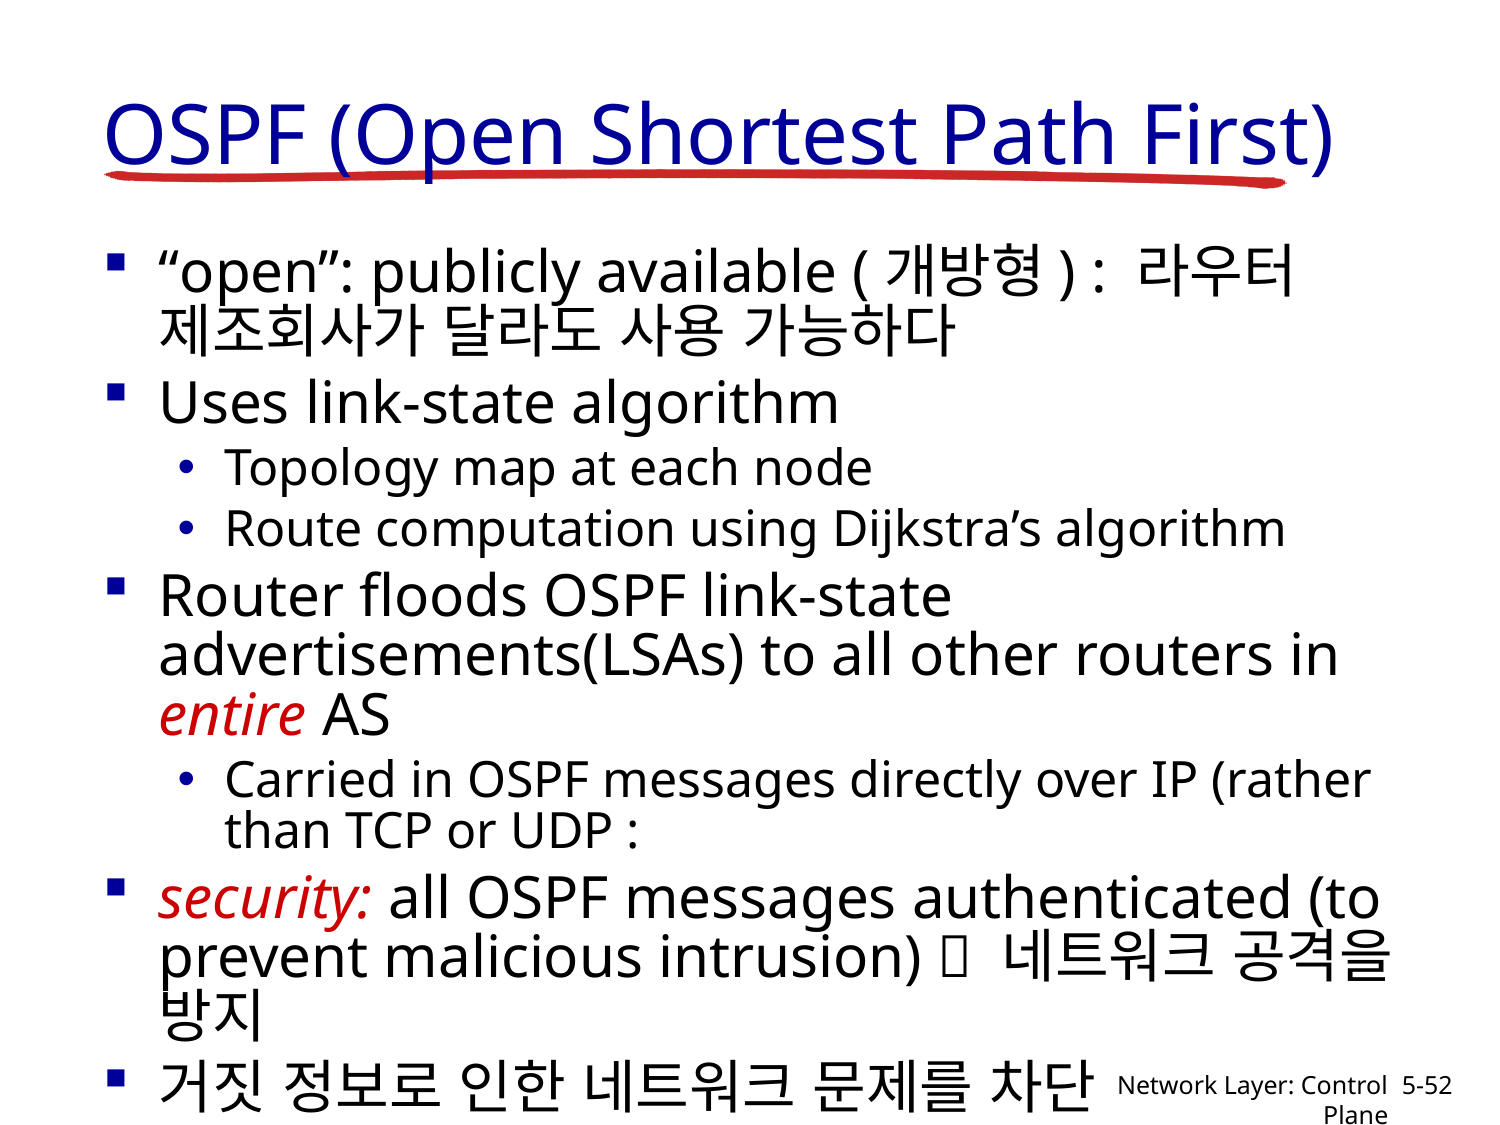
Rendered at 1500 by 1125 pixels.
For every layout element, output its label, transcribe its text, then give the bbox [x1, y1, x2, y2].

list “open”: publicly available (개방형) : 라우터 제조회사가 달라도 사용 가능하다 Uses link-state algorithm Topology map at each node Route computation using Dijkstra’s algorithm Router floods OSPF link-state advertisements(LSAs) to all other routers in entire AS Carried in OSPF messages directly over IP (rather than TCP or UDP : security: all OSPF messages authenticated (to prevent malicious intrusion)  네트워크 공격을 방지 거짓 정보로 인한 네트워크 문제를 차단 [87, 237, 1438, 1075]
picture [99, 164, 1300, 194]
slide_number 5-52 [1387, 1062, 1478, 1107]
footer Network Layer: Control Plane [1045, 1062, 1404, 1102]
title OSPF (Open Shortest Path First) [87, 37, 1363, 225]
